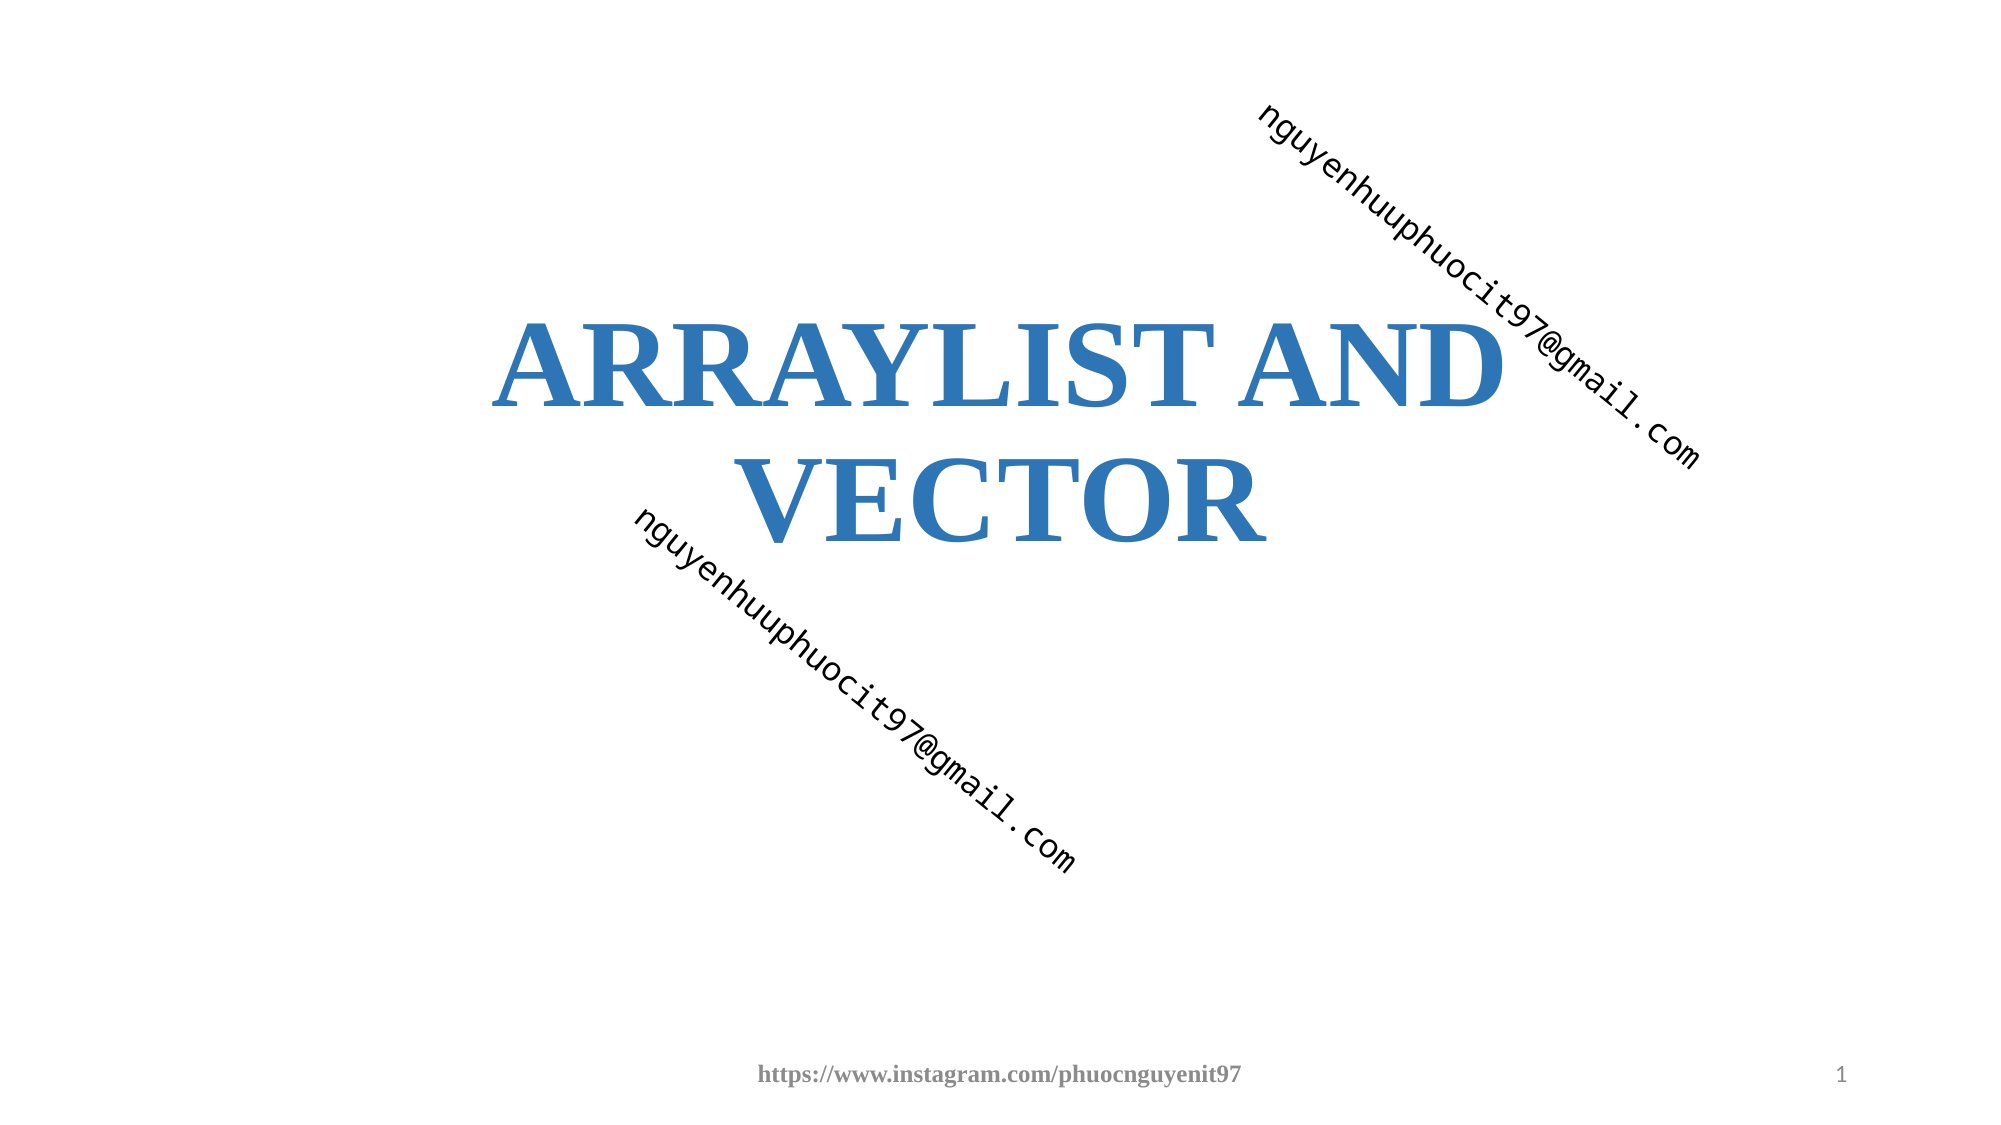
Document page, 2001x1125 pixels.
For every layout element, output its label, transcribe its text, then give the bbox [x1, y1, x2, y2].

footer https://www.instagram.com/phuocnguyenit97 [662, 1042, 1338, 1103]
slide_number 1 [1412, 1042, 1863, 1103]
title ARRAYLIST AND VECTOR [249, 184, 1750, 576]
